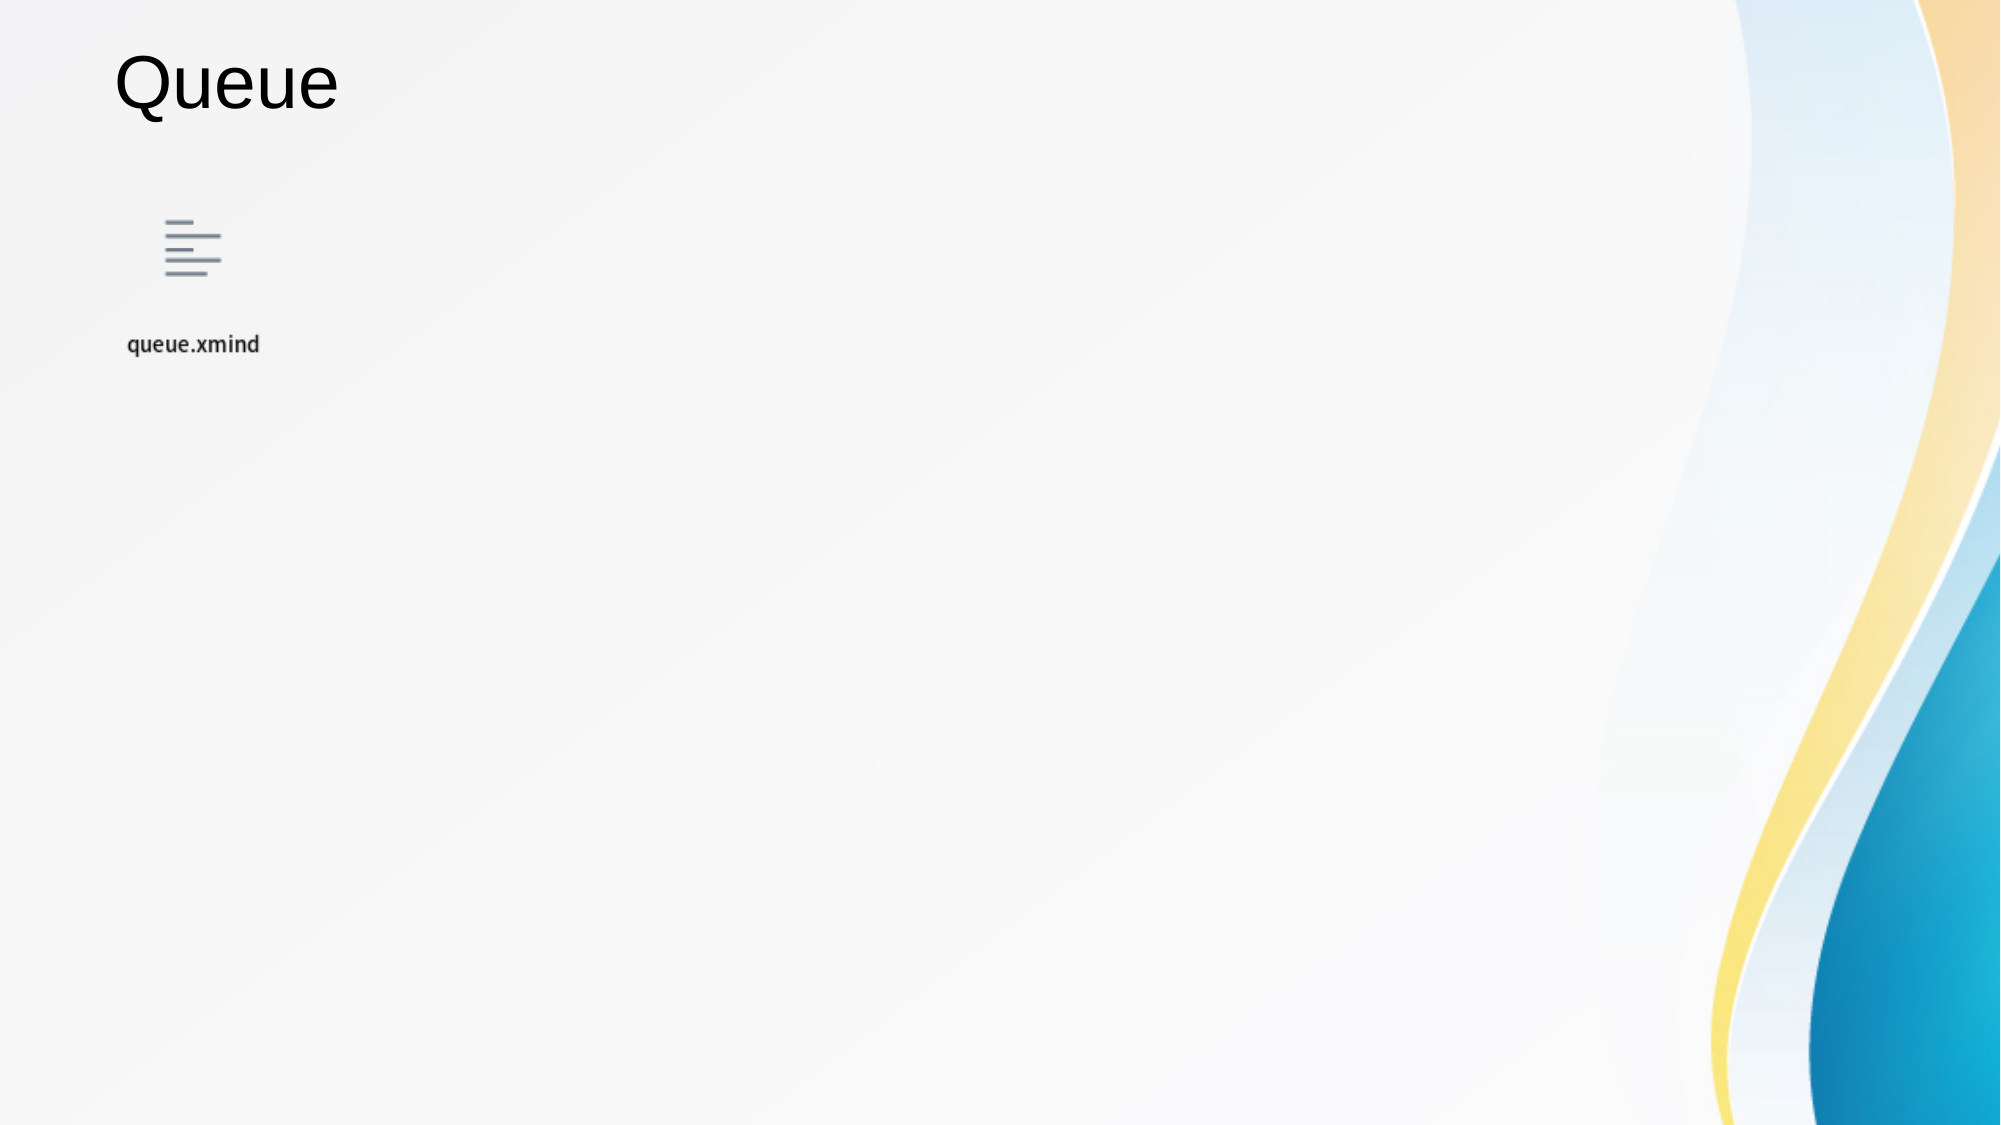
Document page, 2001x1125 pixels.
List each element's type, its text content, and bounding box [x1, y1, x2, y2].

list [99, 195, 288, 384]
picture [0, 0, 2001, 1125]
title Queue [99, 30, 1901, 127]
